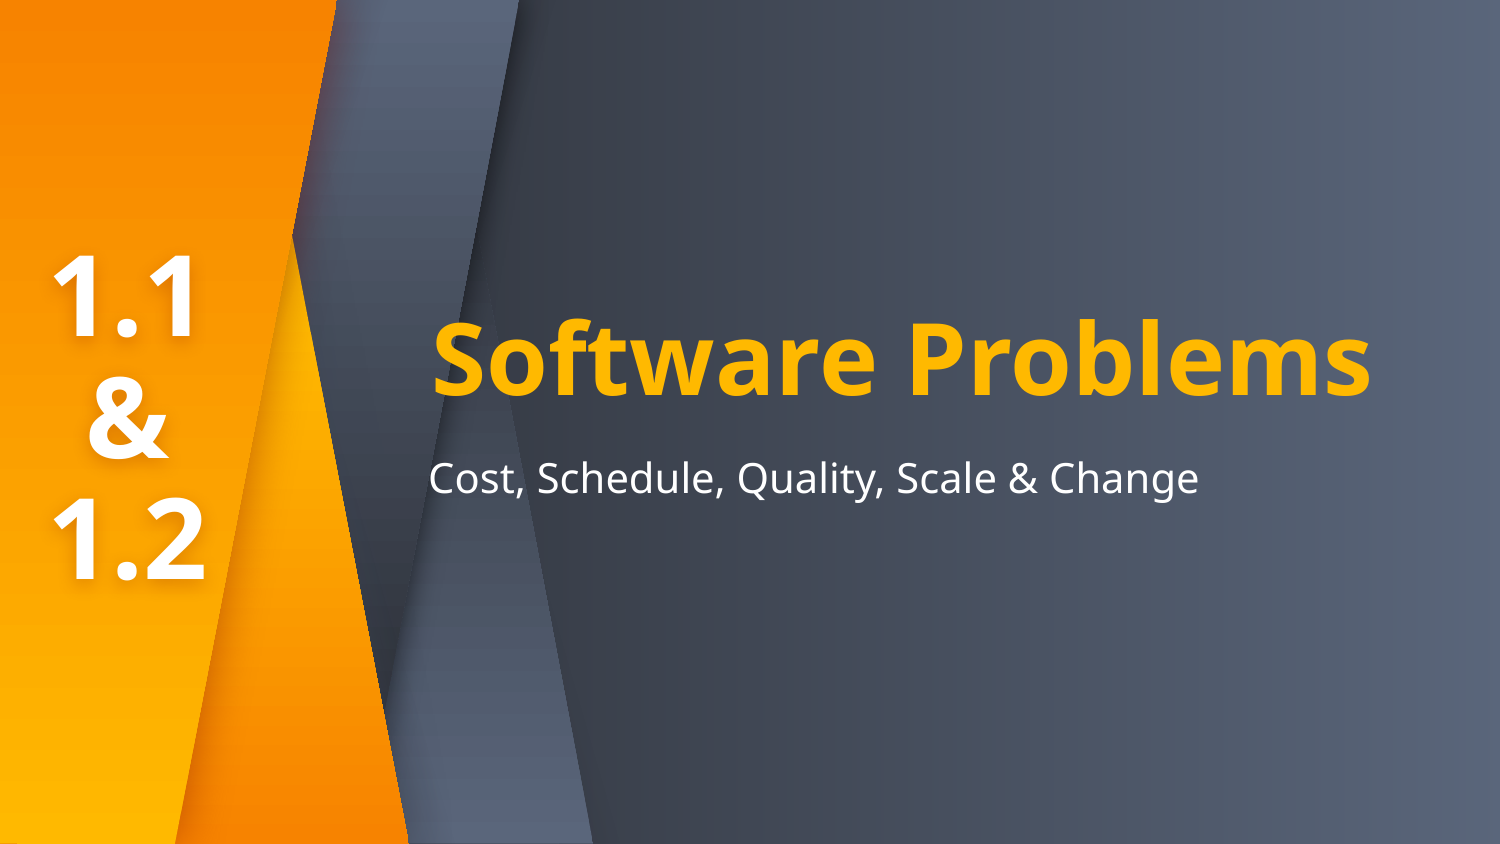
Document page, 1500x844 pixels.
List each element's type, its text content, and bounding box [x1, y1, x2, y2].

text_box Cost, Schedule, Quality, Scale & Change [428, 426, 1441, 527]
title Software Problems [383, 317, 1441, 527]
text_box 1.1 & 1.2 [0, 0, 255, 844]
